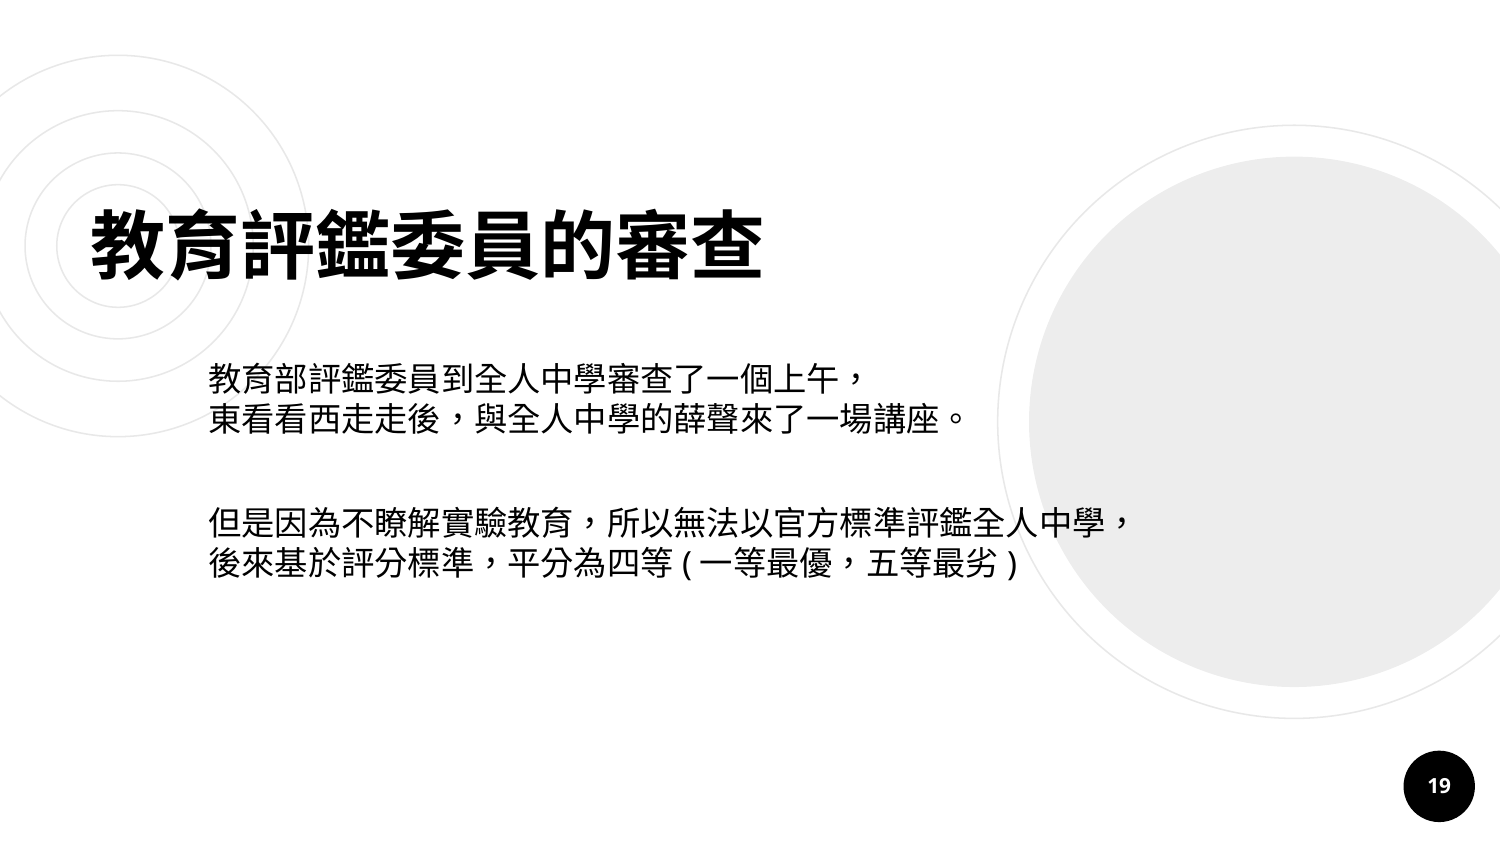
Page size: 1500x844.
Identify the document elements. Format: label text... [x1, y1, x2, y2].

text_box 教育部評鑑委員到全人中學審查了一個上午， 東看看西走走後，與全人中學的薛聲來了一場講座。 但是因為不瞭解實驗教育，所以無法以官方標準評鑑全人中學， 後來基於評分標準，平分為四等(一等最優，五等最劣) [193, 342, 1256, 773]
slide_number 19 [1403, 750, 1475, 823]
title 教育評鑑委員的審查 [75, 191, 932, 304]
